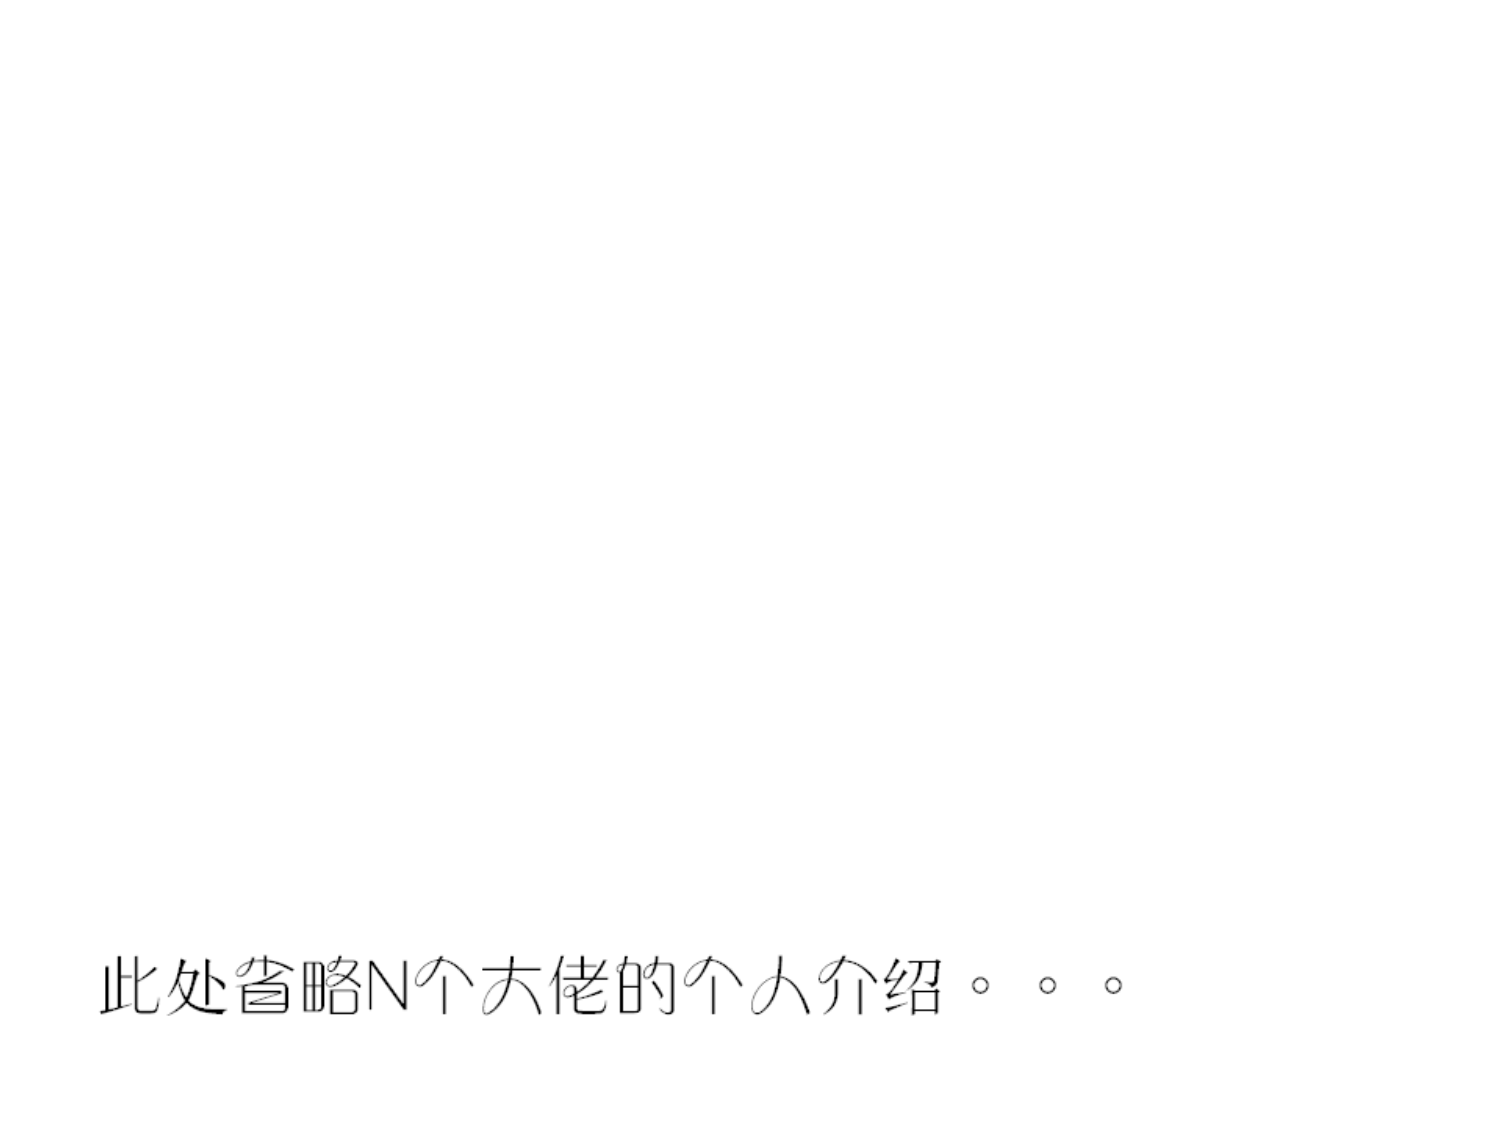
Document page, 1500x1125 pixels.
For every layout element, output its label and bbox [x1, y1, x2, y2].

picture [54, 915, 1188, 1066]
